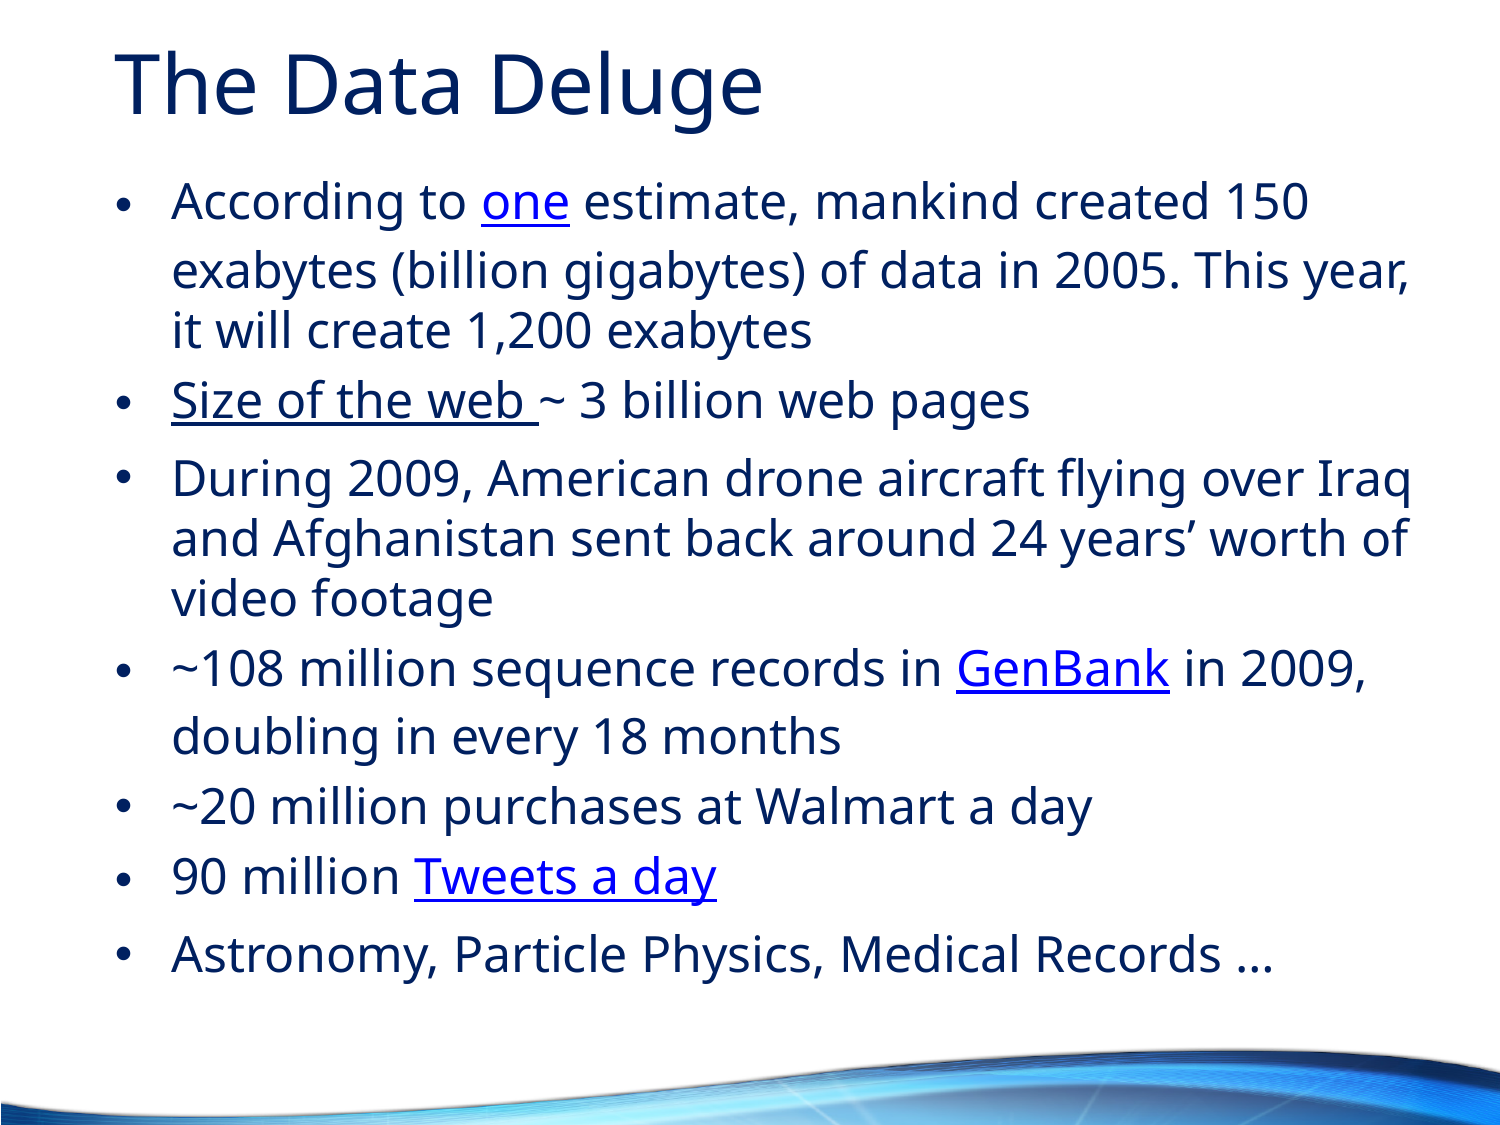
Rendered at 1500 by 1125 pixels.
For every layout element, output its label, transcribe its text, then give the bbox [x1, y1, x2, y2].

title The Data Deluge [99, 0, 1450, 162]
picture [2, 697, 1500, 1125]
list According to one estimate, mankind created 150 exabytes (billion gigabytes) of data in 2005. This year, it will create 1,200 exabytes Size of the web ~ 3 billion web pages During 2009, American drone aircraft flying over Iraq and Afghanistan sent back around 24 years’ worth of video footage ~108 million sequence records in GenBank in 2009, doubling in every 18 months ~20 million purchases at Walmart a day 90 million Tweets a day Astronomy, Particle Physics, Medical Records … [99, 162, 1450, 1025]
